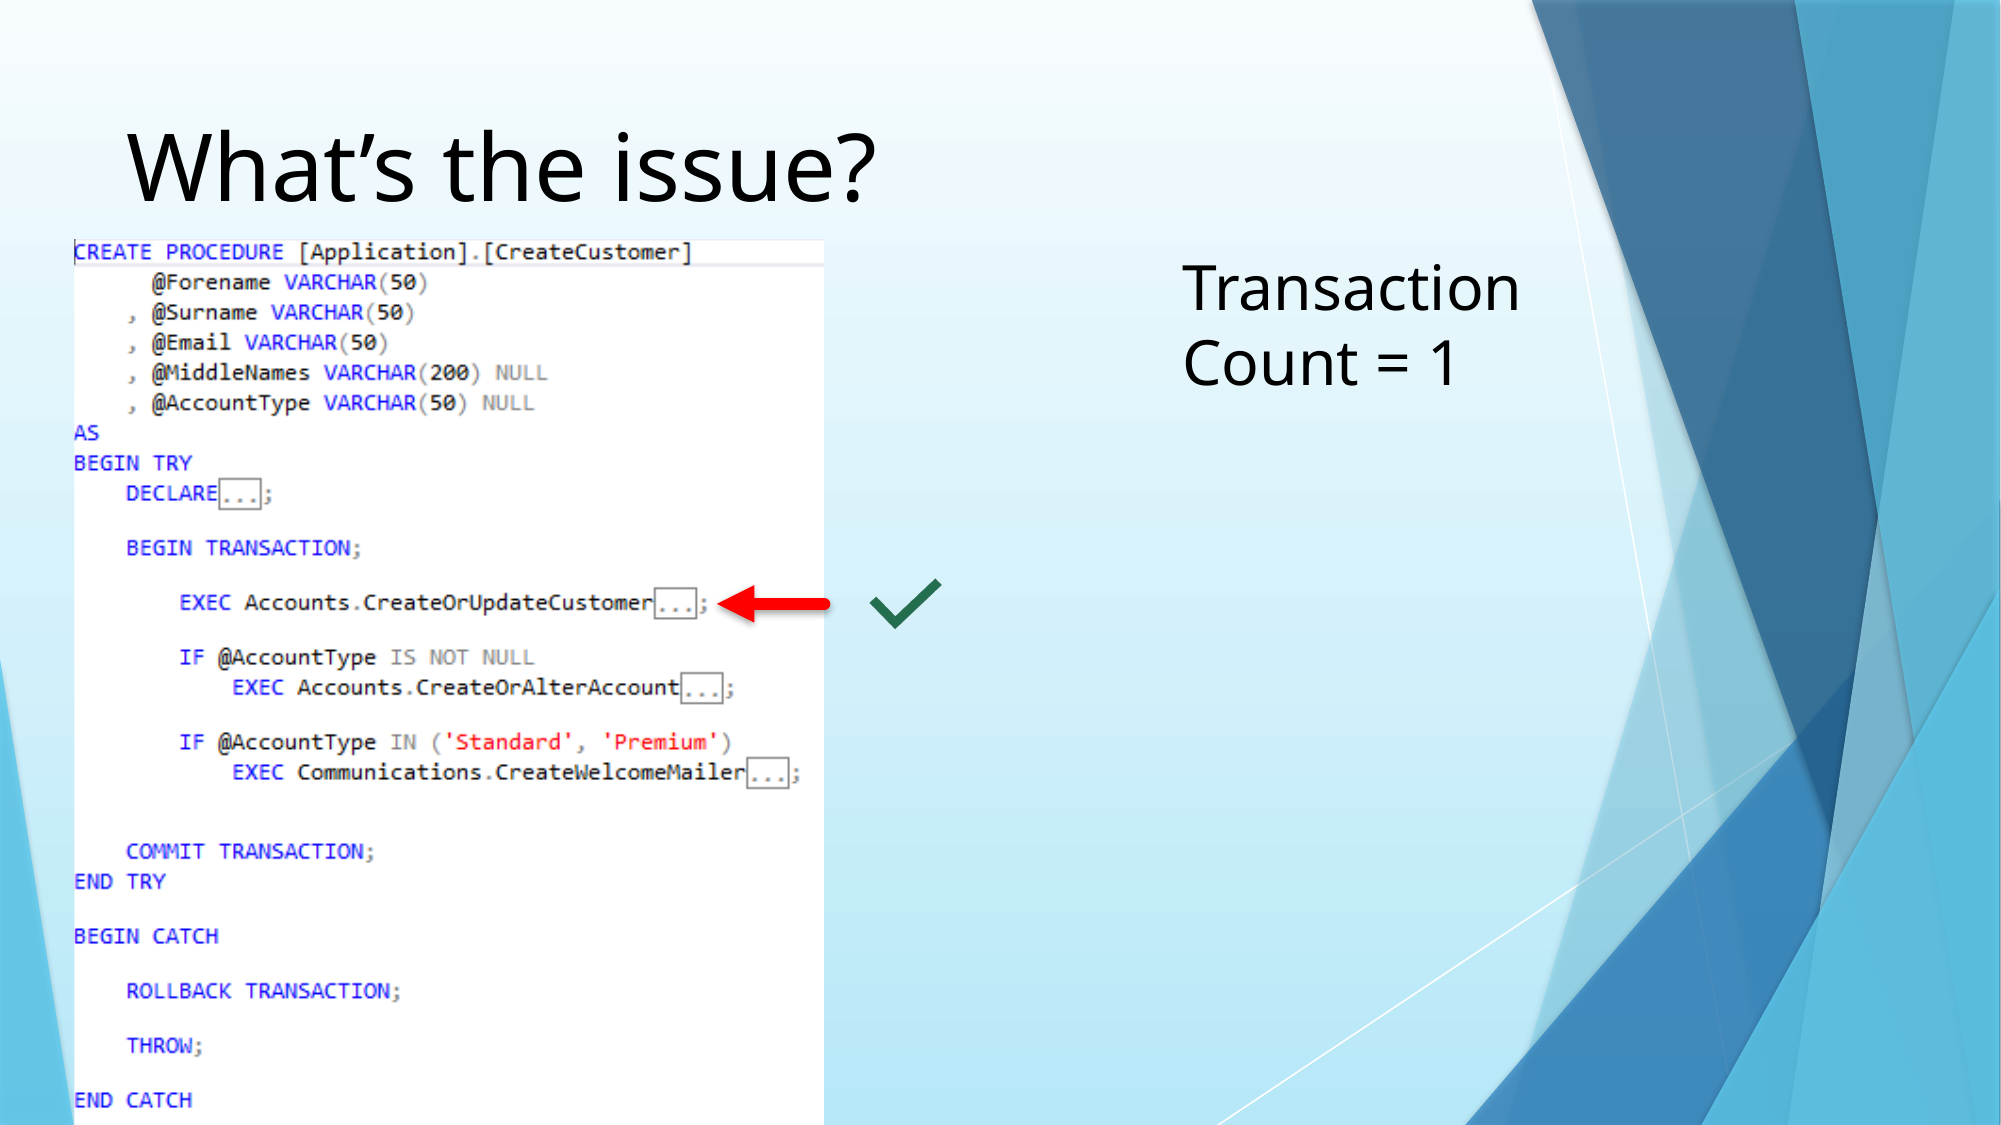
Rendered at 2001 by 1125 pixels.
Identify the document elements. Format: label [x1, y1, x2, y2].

text_box [0, 0, 2000, 1125]
picture [73, 238, 825, 1125]
picture [867, 566, 943, 642]
